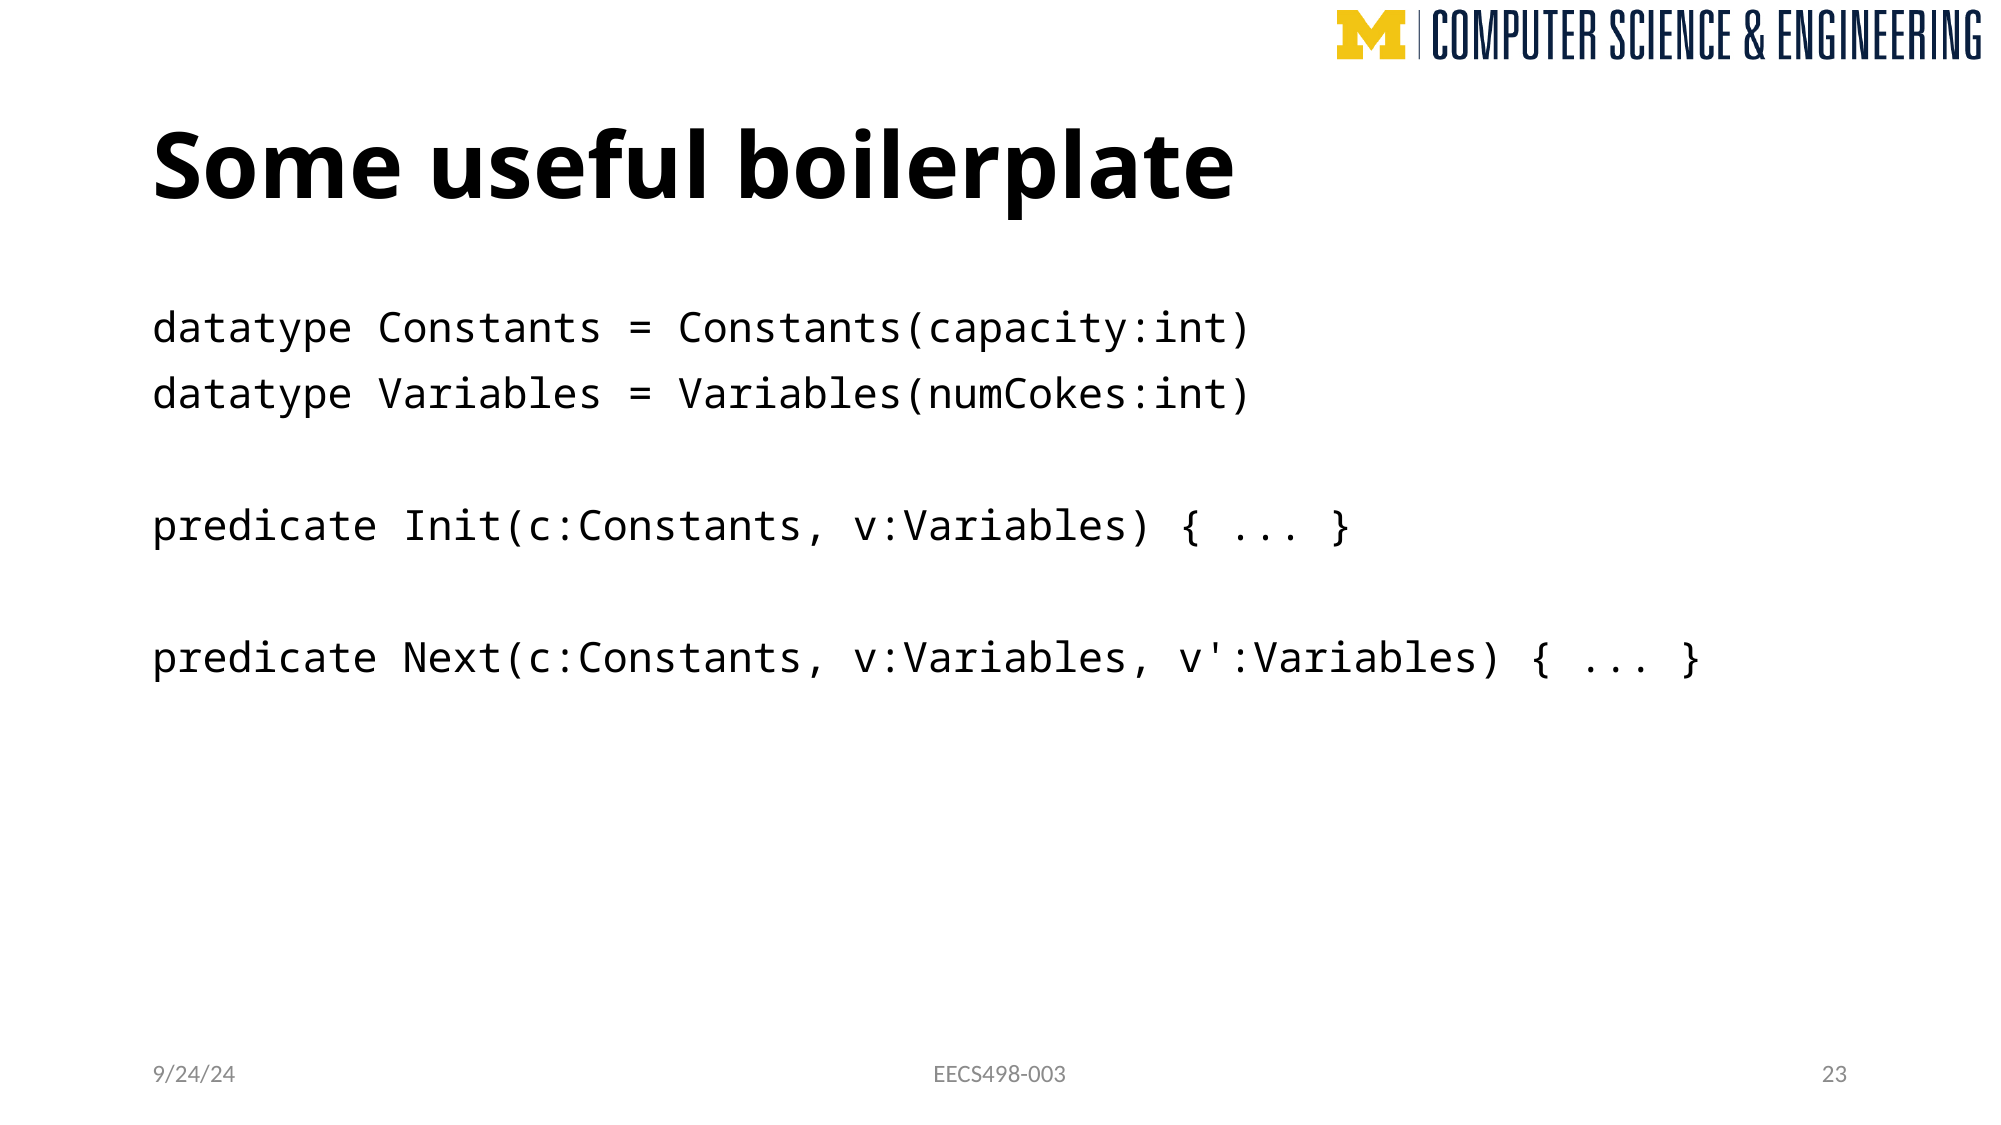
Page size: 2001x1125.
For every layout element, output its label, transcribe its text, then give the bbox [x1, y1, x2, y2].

slide_number 23 [1412, 1042, 1863, 1103]
picture [1337, 9, 1981, 60]
list datatype Constants = Constants(capacity:int) datatype Variables = Variables(numCokes:int) predicate Init(c:Constants, v:Variables) { ... } predicate Next(c:Constants, v:Variables, v':Variables) { ... } [137, 299, 1920, 1014]
footer EECS498-003 [662, 1042, 1338, 1103]
title Some useful boilerplate [137, 59, 1863, 278]
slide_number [137, 1042, 588, 1103]
